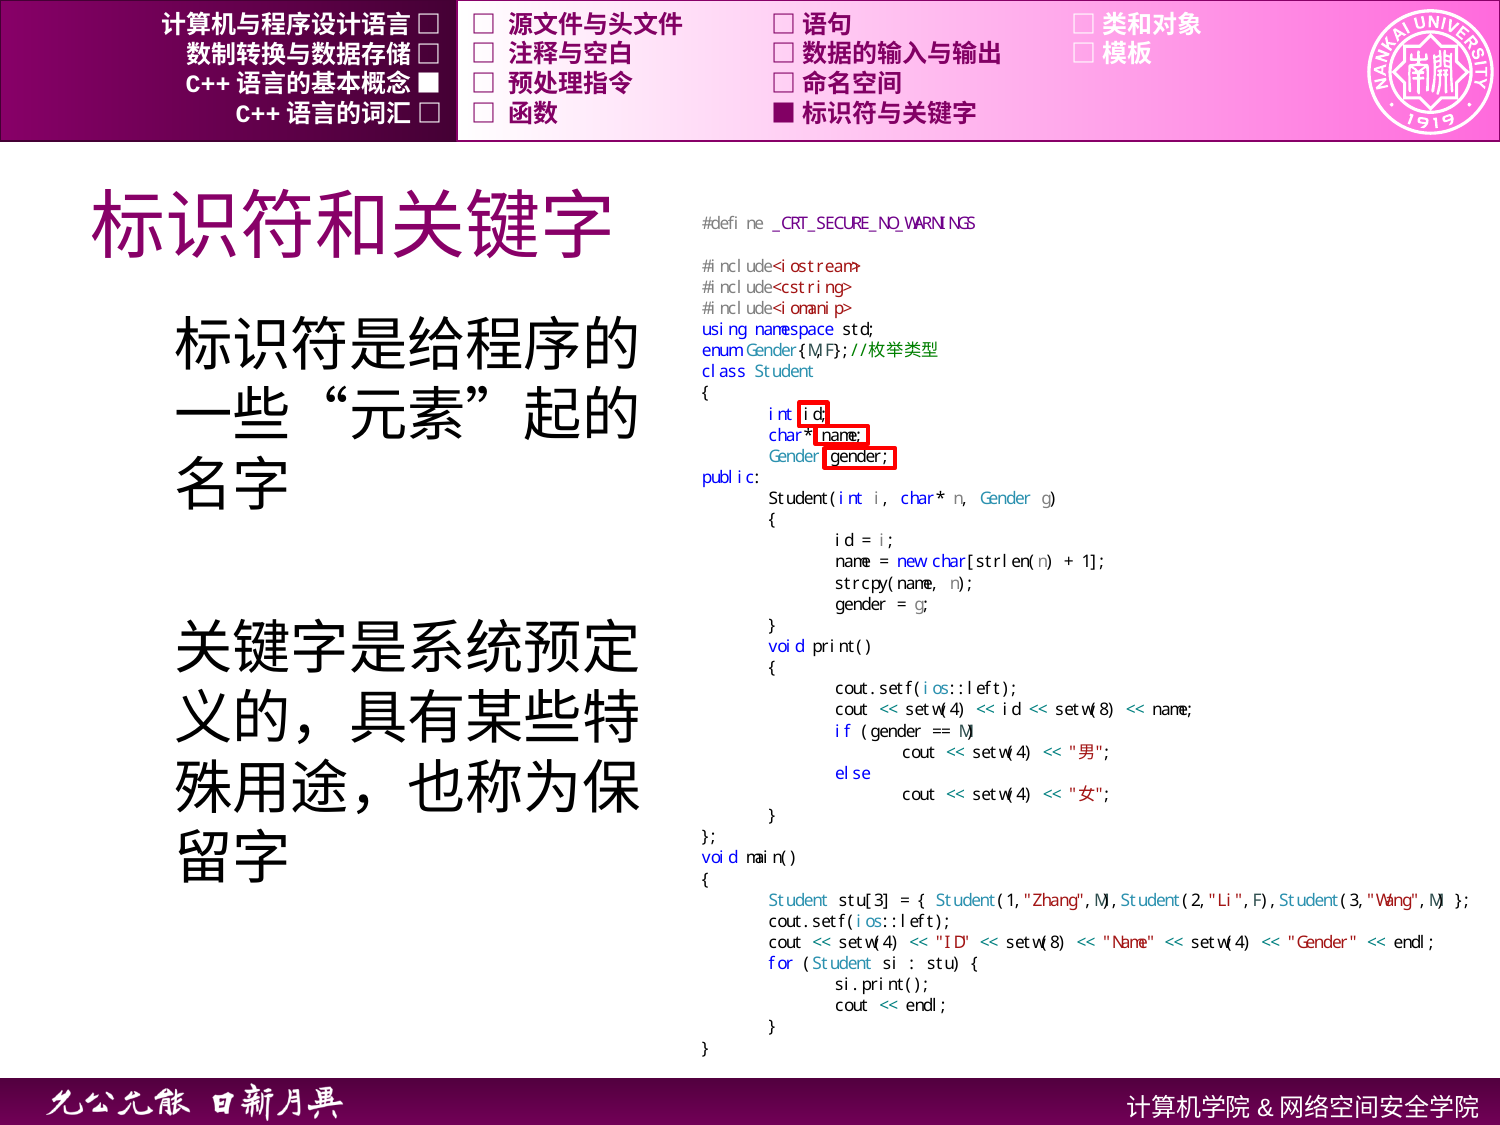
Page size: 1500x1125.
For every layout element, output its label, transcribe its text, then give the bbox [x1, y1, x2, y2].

text_box □ 源文件与头文件 □ 语句 □ 类和对象 [455, 7, 1361, 36]
title 标识符和关键字 [74, 163, 1426, 282]
text_box 计算机与程序设计语言 □ [0, 7, 455, 36]
picture [690, 207, 1483, 1067]
text_box □ 注释与空白 □ 数据的输入与输出 □ 模板 [455, 36, 1361, 66]
text_box 数制转换与数据存储 □ [0, 36, 455, 66]
list 标识符是给程序的一些“元素”起的名字 关键字是系统预定义的，具有某些特殊用途，也称为保留字 [102, 299, 667, 1014]
text_box □ 预处理指令 □ 命名空间 [455, 66, 1361, 95]
text_box C++语言的基本概念 ■ [0, 66, 455, 95]
text_box C++语言的词汇 □ [0, 95, 455, 129]
picture [35, 1081, 356, 1122]
text_box □ 函数 ■ 标识符与关键字 [455, 95, 1361, 129]
